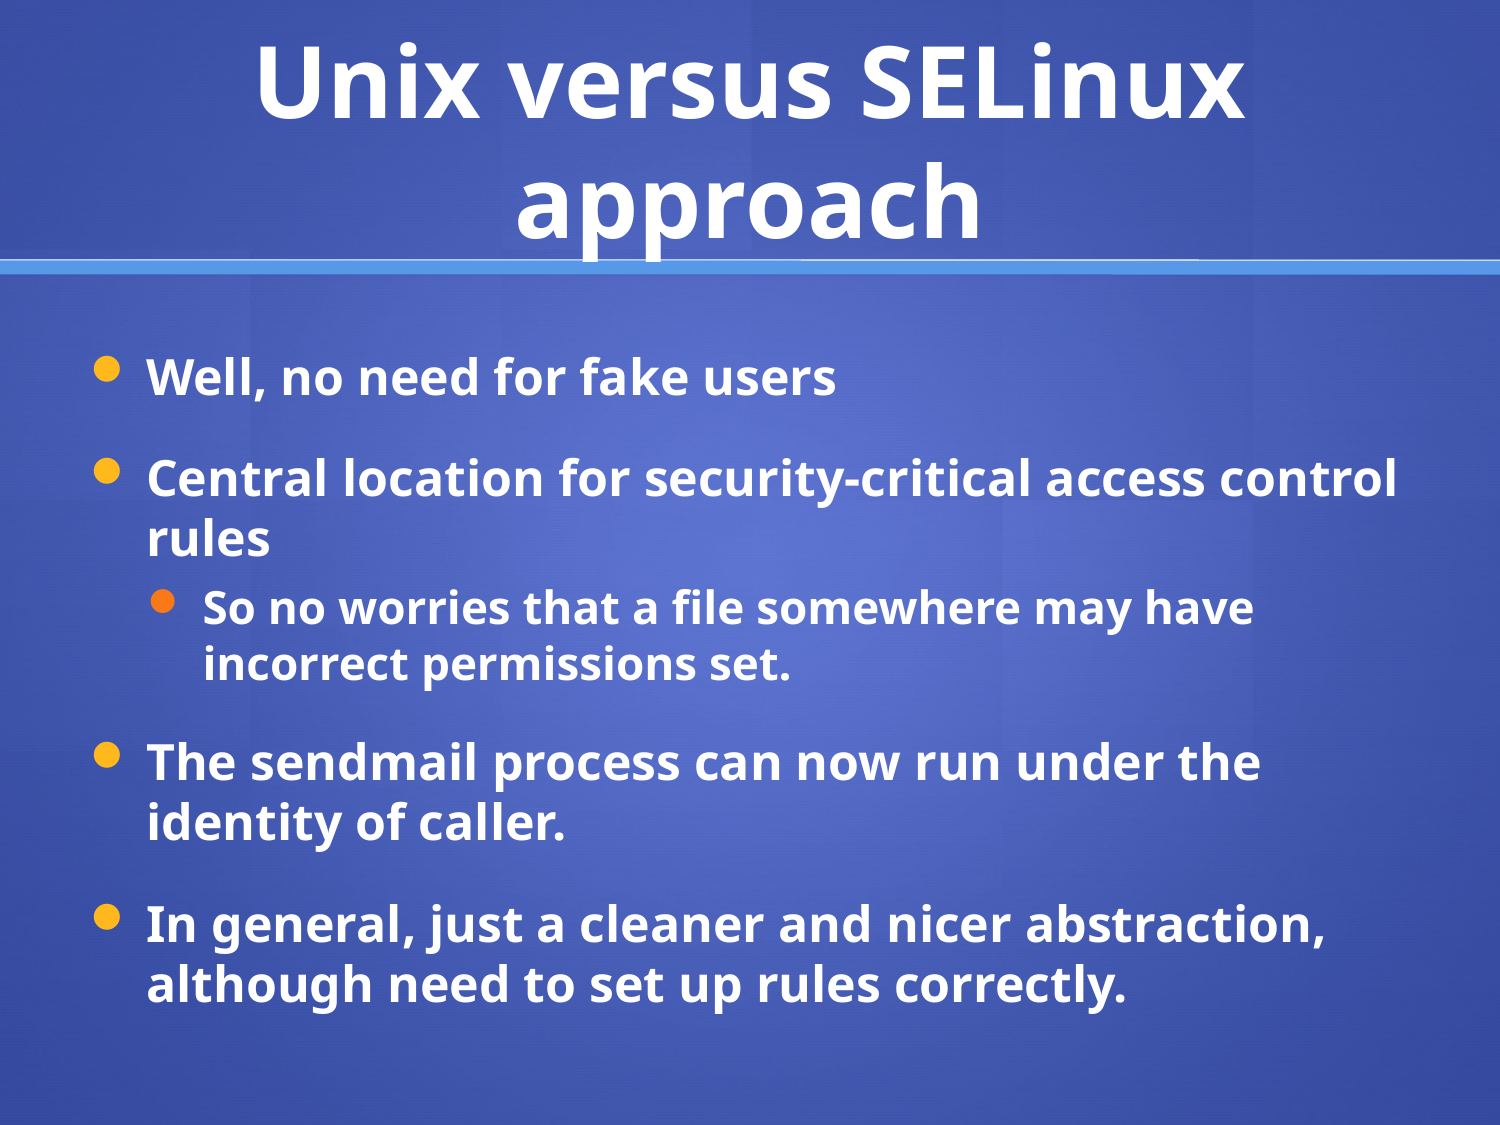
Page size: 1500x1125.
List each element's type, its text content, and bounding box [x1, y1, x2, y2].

title Unix versus SELinux approach [75, 45, 1425, 233]
list Well, no need for fake users Central location for security-critical access control rules So no worries that a file somewhere may have incorrect permissions set. The sendmail process can now run under the identity of caller. In general, just a cleaner and nicer abstraction, although need to set up rules correctly. [75, 337, 1425, 988]
